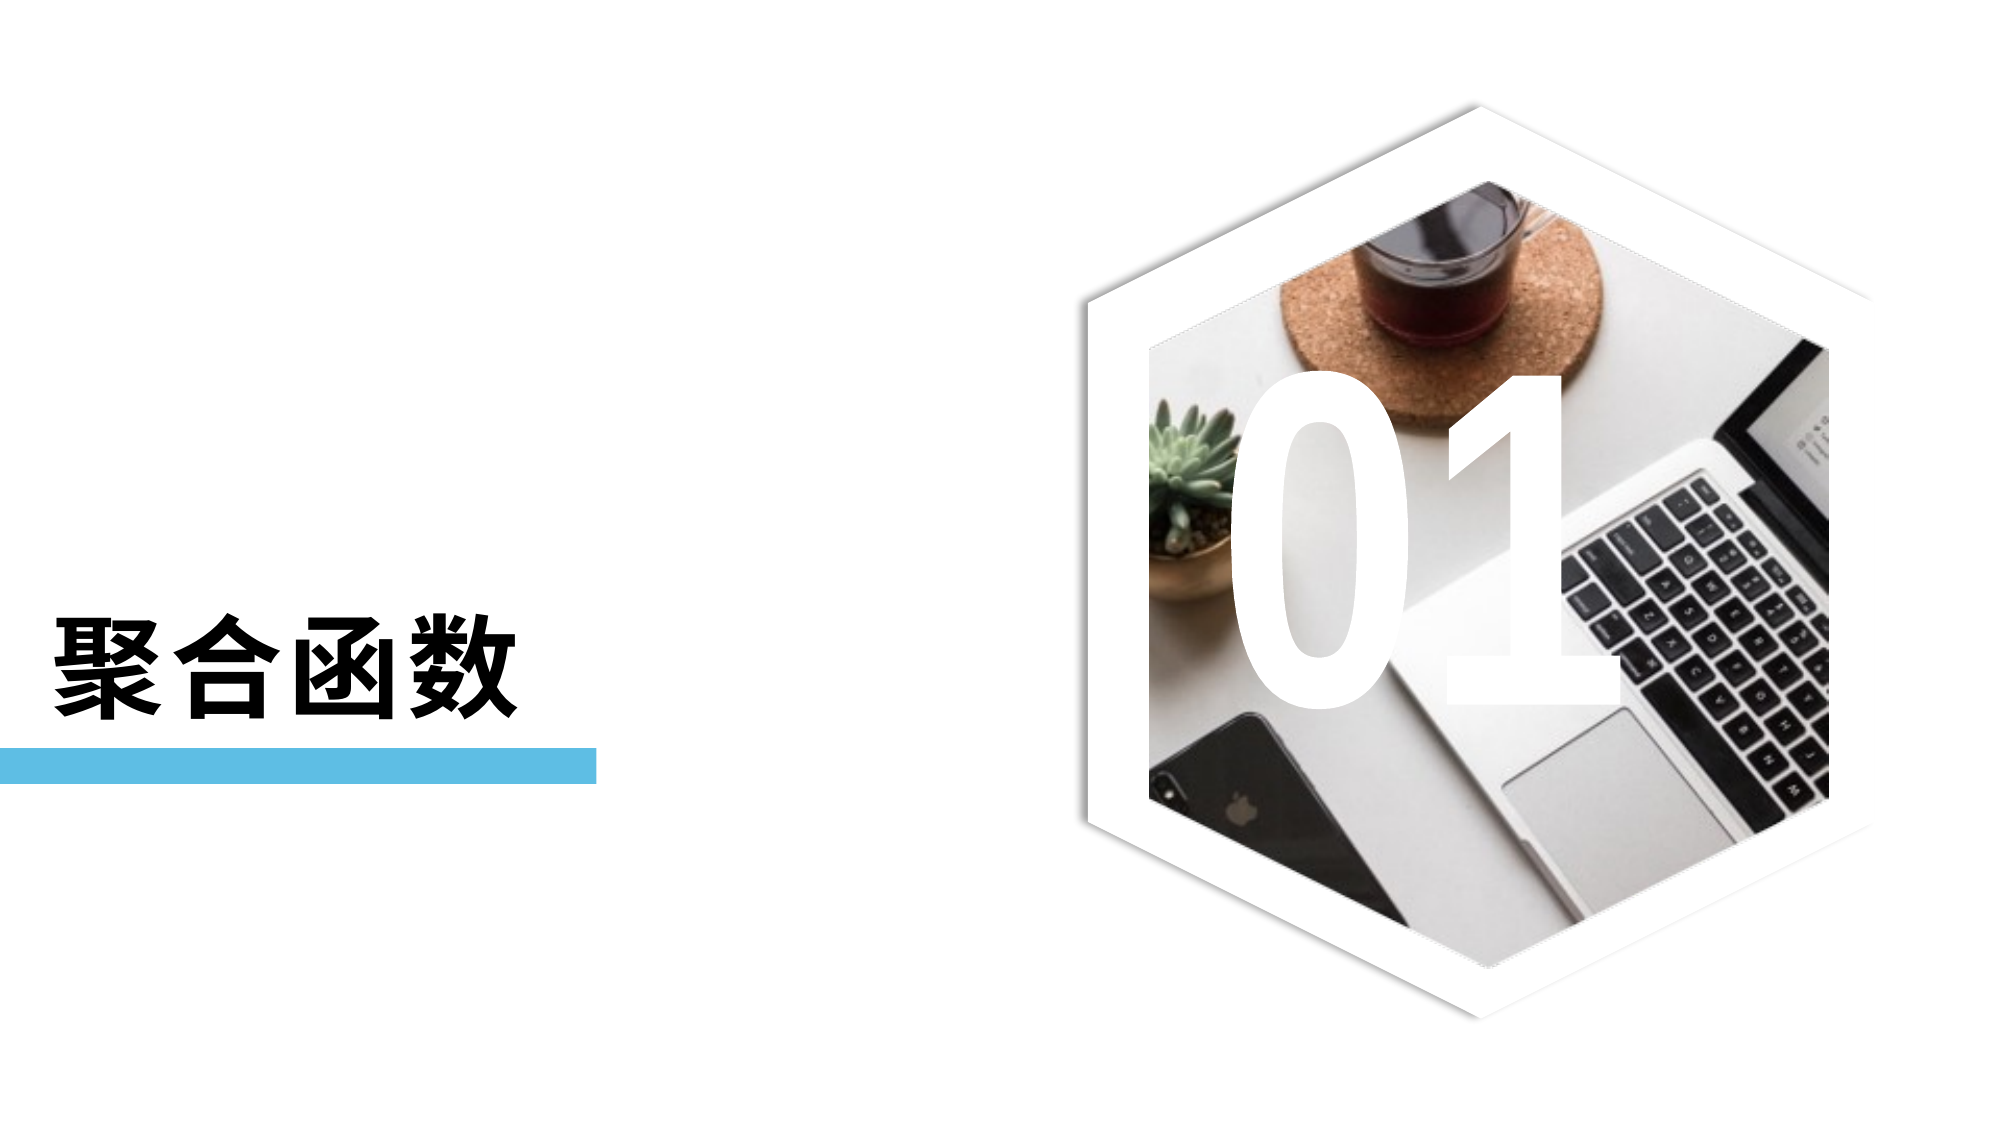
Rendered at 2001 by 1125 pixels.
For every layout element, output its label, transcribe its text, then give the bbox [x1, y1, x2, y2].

title 聚合函数 [36, 588, 1104, 741]
picture [1149, 181, 1829, 969]
